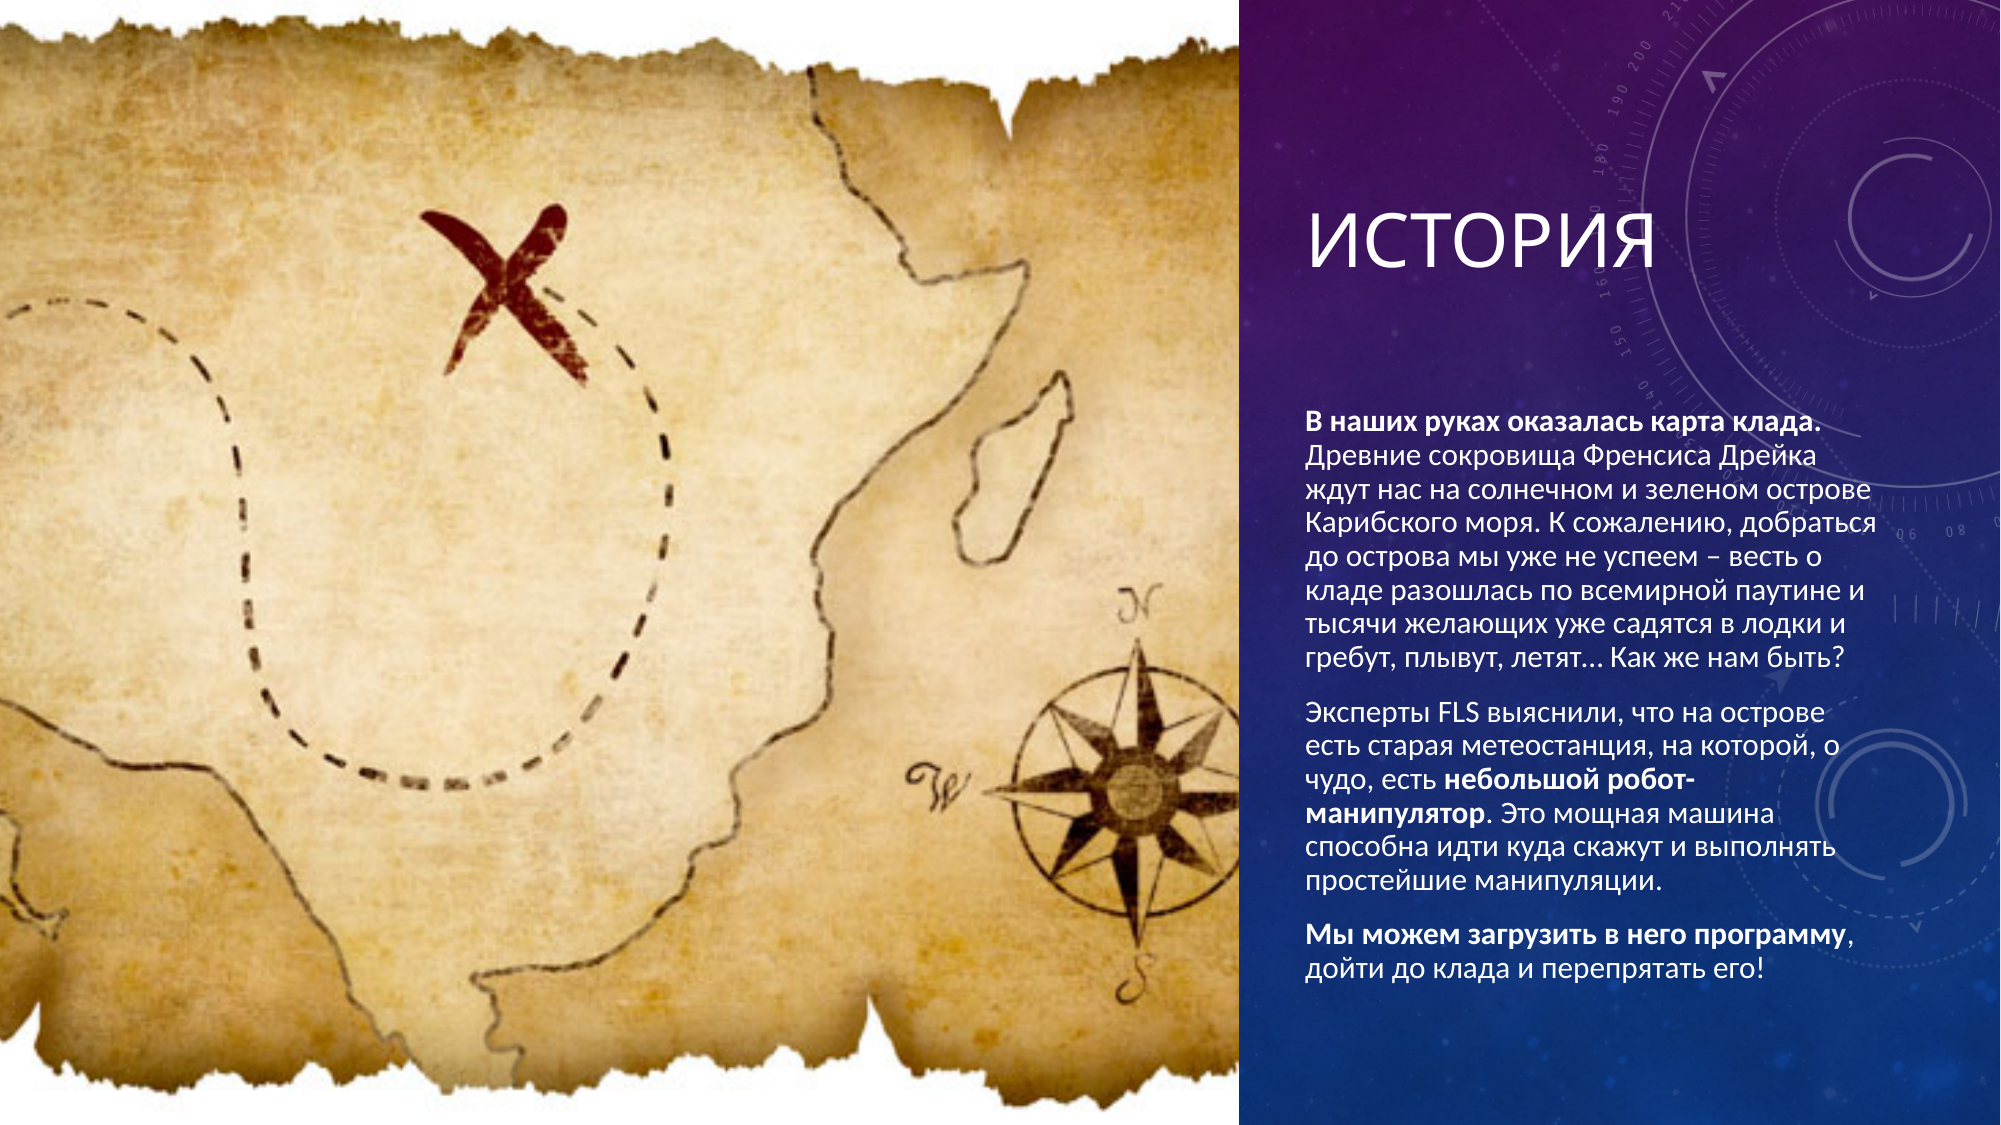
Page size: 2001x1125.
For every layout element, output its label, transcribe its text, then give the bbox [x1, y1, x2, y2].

picture [0, 0, 2001, 1125]
title История [1290, 105, 1899, 369]
list В наших руках оказалась карта клада. Древние сокровища Френсиса Дрейка ждут нас на солнечном и зеленом острове Карибского моря. К сожалению, добраться до острова мы уже не успеем – весть о кладе разошлась по всемирной паутине и тысячи желающих уже садятся в лодки и гребут, плывут, летят… Как же нам быть? Эксперты FLS выяснили, что на острове есть старая метеостанция, на которой, о чудо, есть небольшой робот-манипулятор. Это мощная машина способна идти куда скажут и выполнять простейшие манипуляции. Мы можем загрузить в него программу, дойти до клада и перепрятать его! [1290, 369, 1899, 1021]
